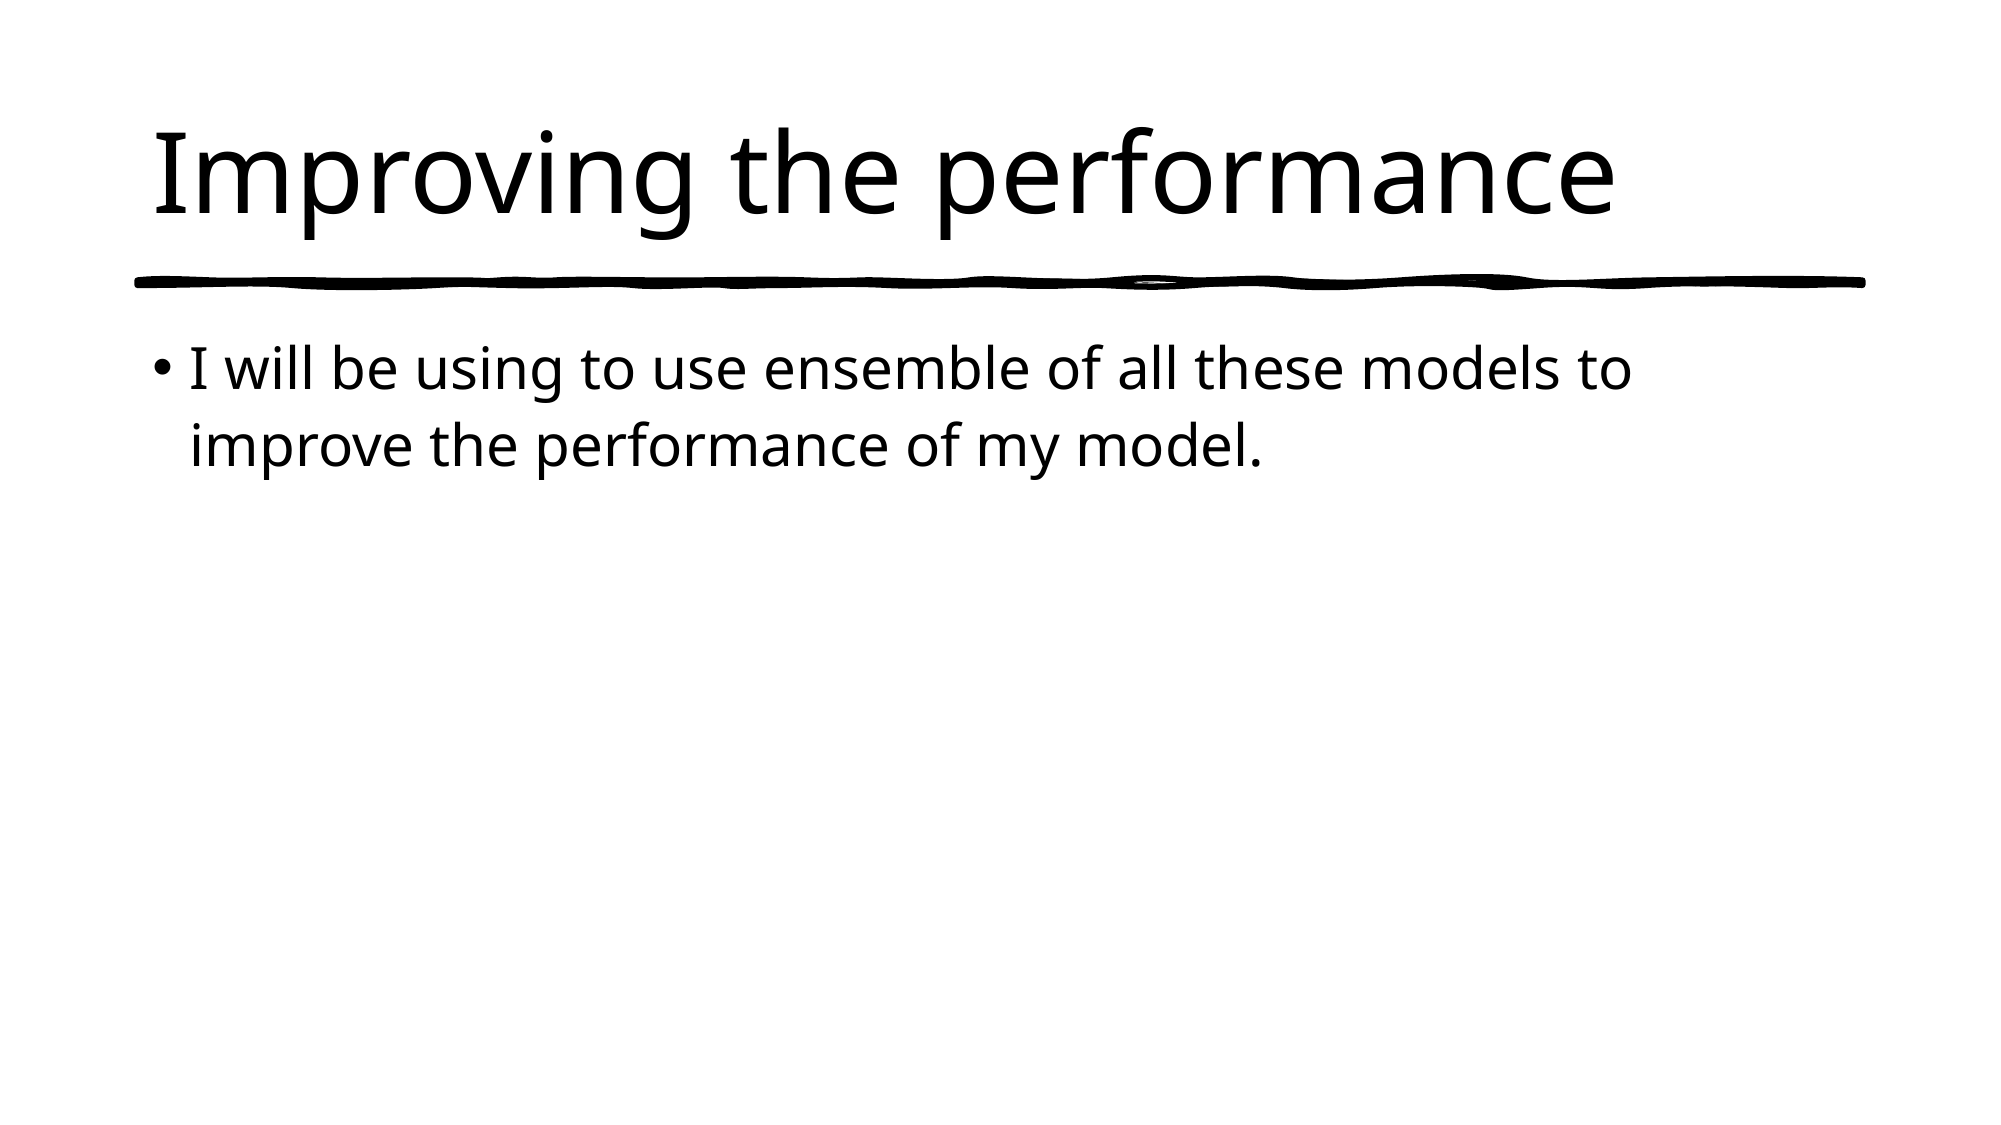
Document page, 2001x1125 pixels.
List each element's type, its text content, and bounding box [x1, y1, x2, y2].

title Improving the performance [137, 59, 1863, 278]
list I will be using to use ensemble of all these models to improve the performance of my model. [137, 316, 1863, 1014]
